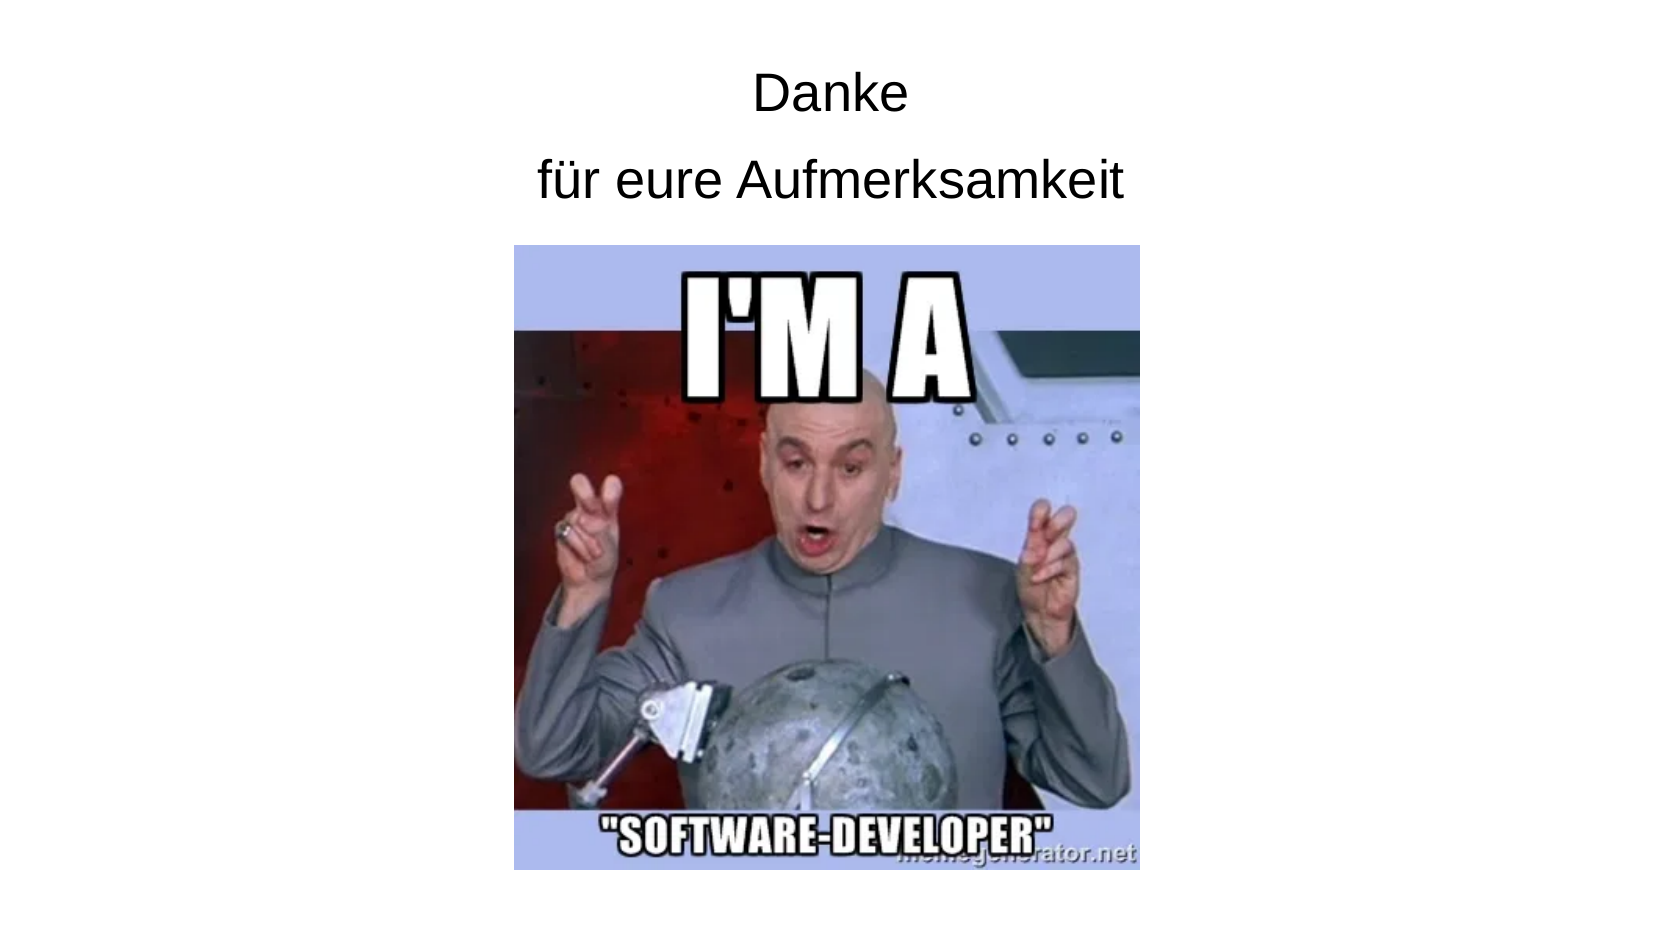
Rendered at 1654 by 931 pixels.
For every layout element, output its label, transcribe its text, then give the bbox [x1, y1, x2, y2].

text_box Danke für eure Aufmerksamkeit [87, 64, 1576, 268]
picture [514, 244, 1140, 871]
